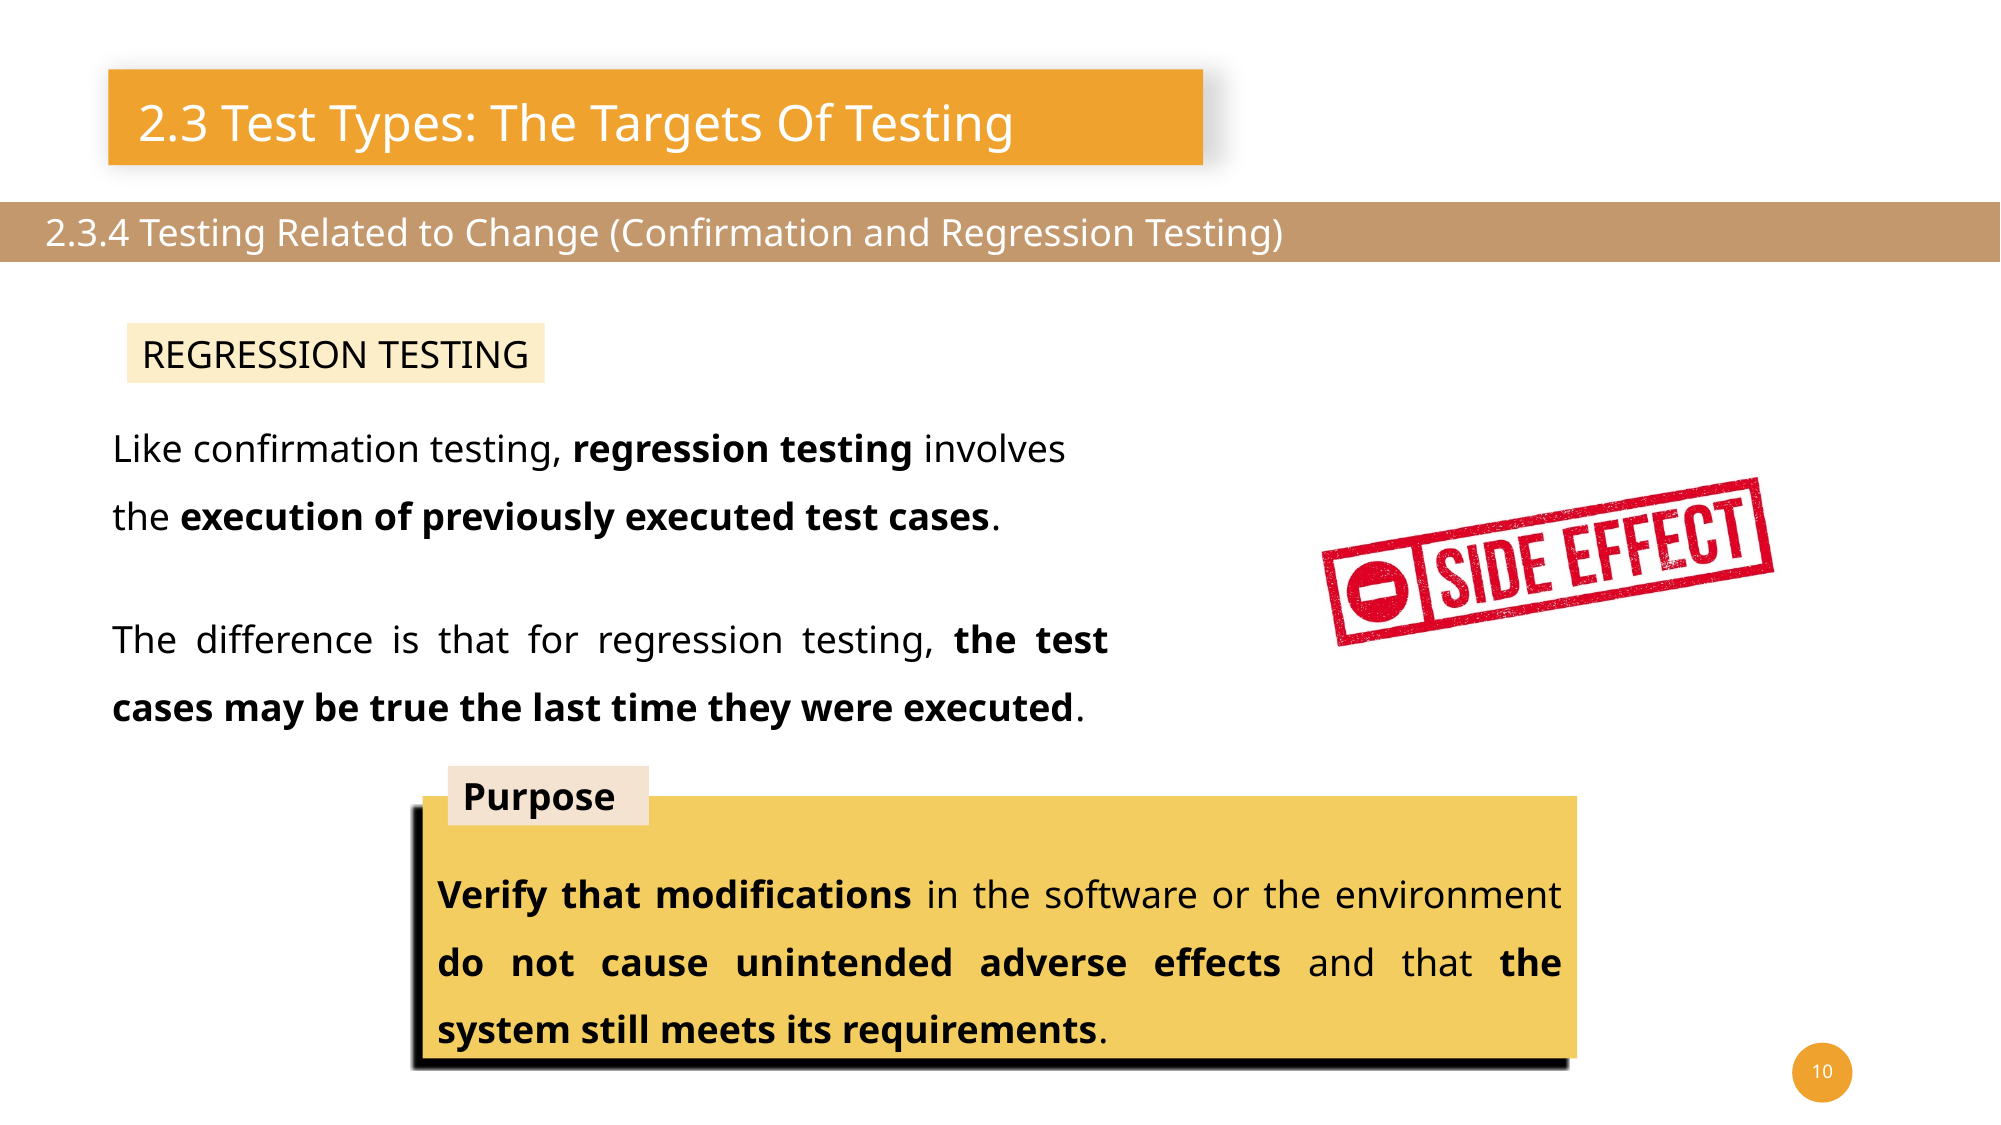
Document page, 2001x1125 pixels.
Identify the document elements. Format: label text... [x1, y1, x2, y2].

title 2.3 Test Types: The Targets Of Testing [108, 69, 1204, 166]
text_box Like confirmation testing, regression testing involves the execution of previously executed test cases. [97, 395, 1082, 586]
text_box 2.3.4 Testing Related to Change (Confirmation and Regression Testing) [0, 201, 2000, 263]
picture [1311, 465, 1781, 660]
slide_number 10 [1792, 1042, 1853, 1103]
text_box The difference is that for regression testing, the test cases may be true the last time they were executed. [97, 586, 1124, 737]
text_box REGRESSION TESTING [127, 323, 545, 383]
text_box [422, 765, 1578, 1056]
